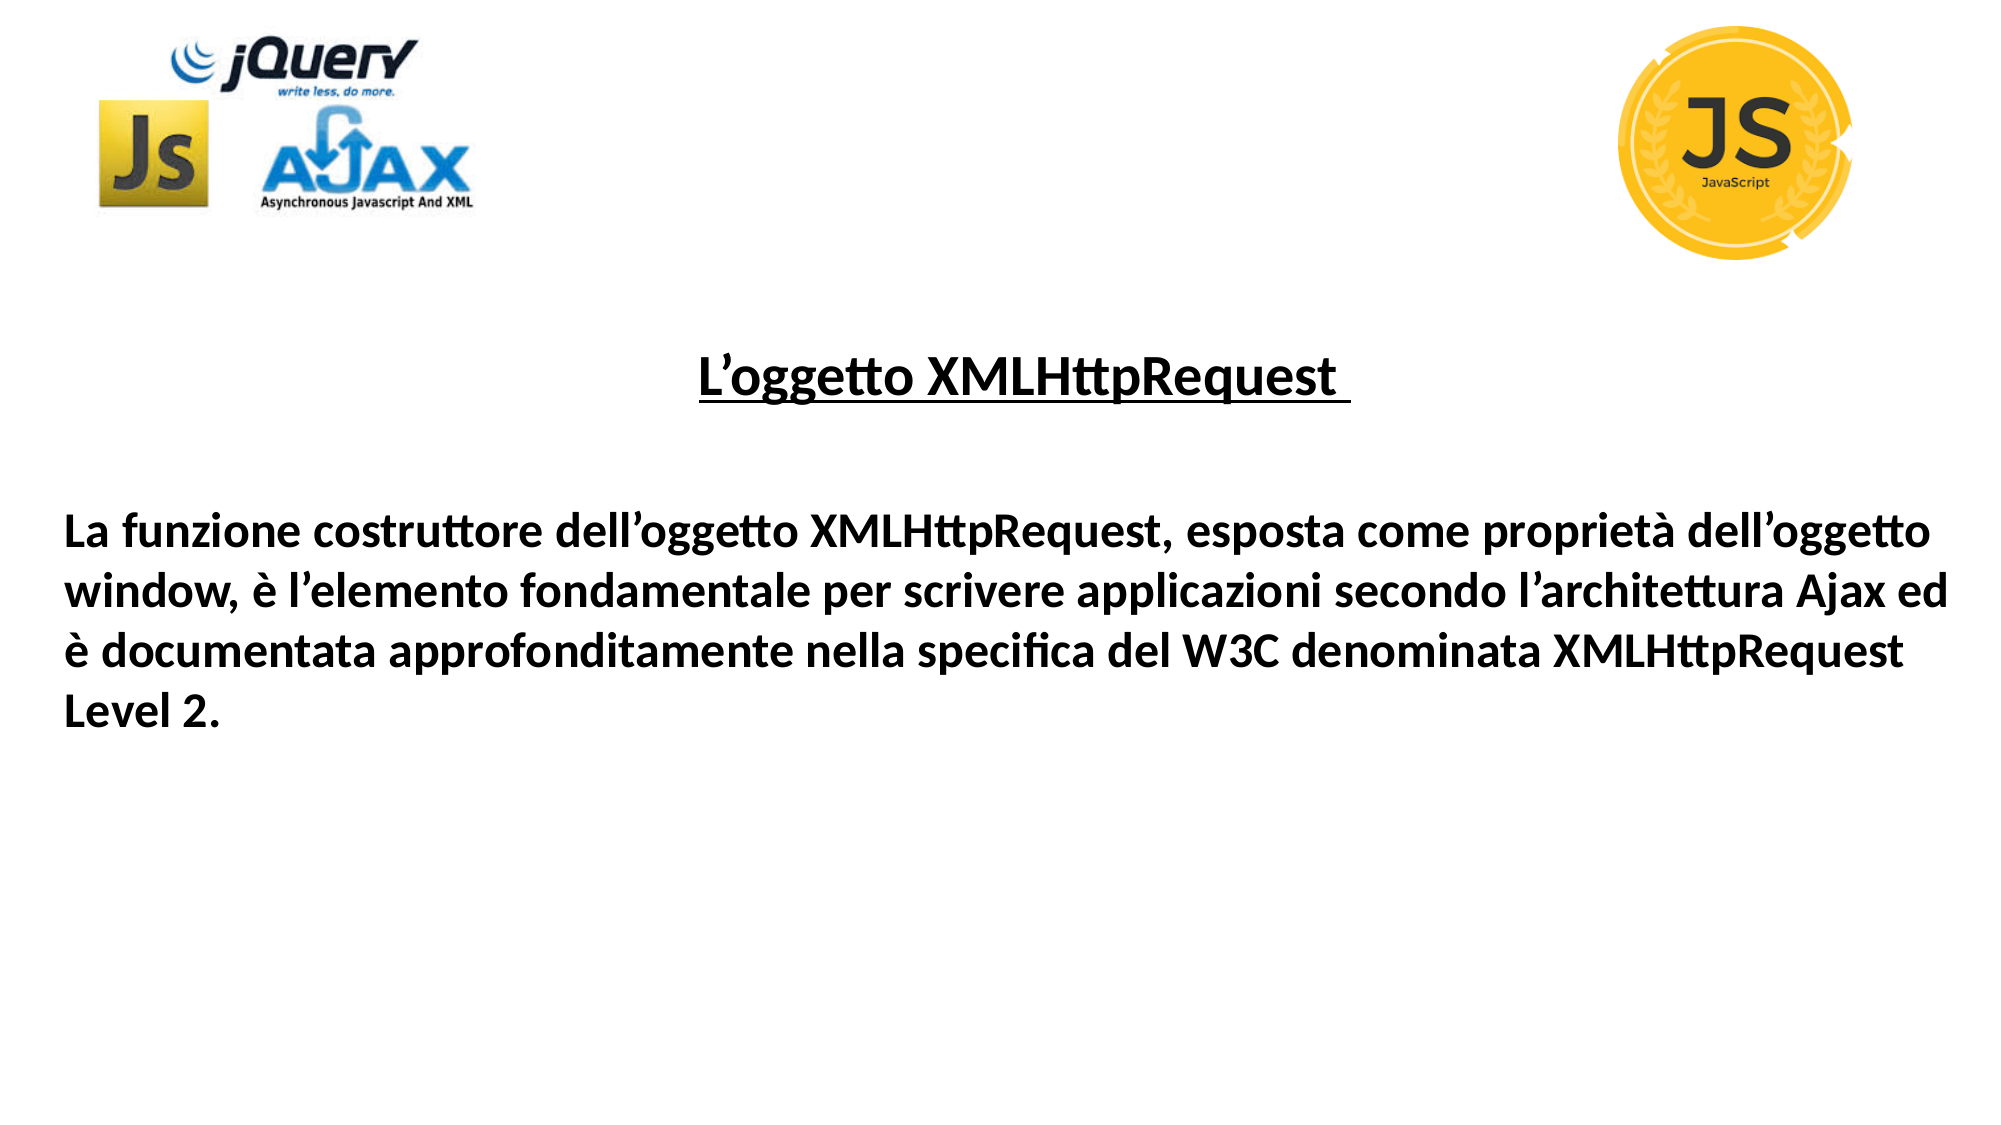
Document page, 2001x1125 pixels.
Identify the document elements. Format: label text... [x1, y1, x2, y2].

picture [74, 26, 509, 229]
picture [1617, 26, 1868, 260]
text_box L’oggetto XMLHttpRequest La funzione costruttore dell’oggetto XMLHttpRequest, esposta come proprietà dell’oggetto window, è l’elemento fondamentale per scrivere applicazioni secondo l’architettura Ajax ed è documentata approfonditamente nella specifica del W3C denominata XMLHttpRequest Level 2. [49, 330, 2000, 745]
